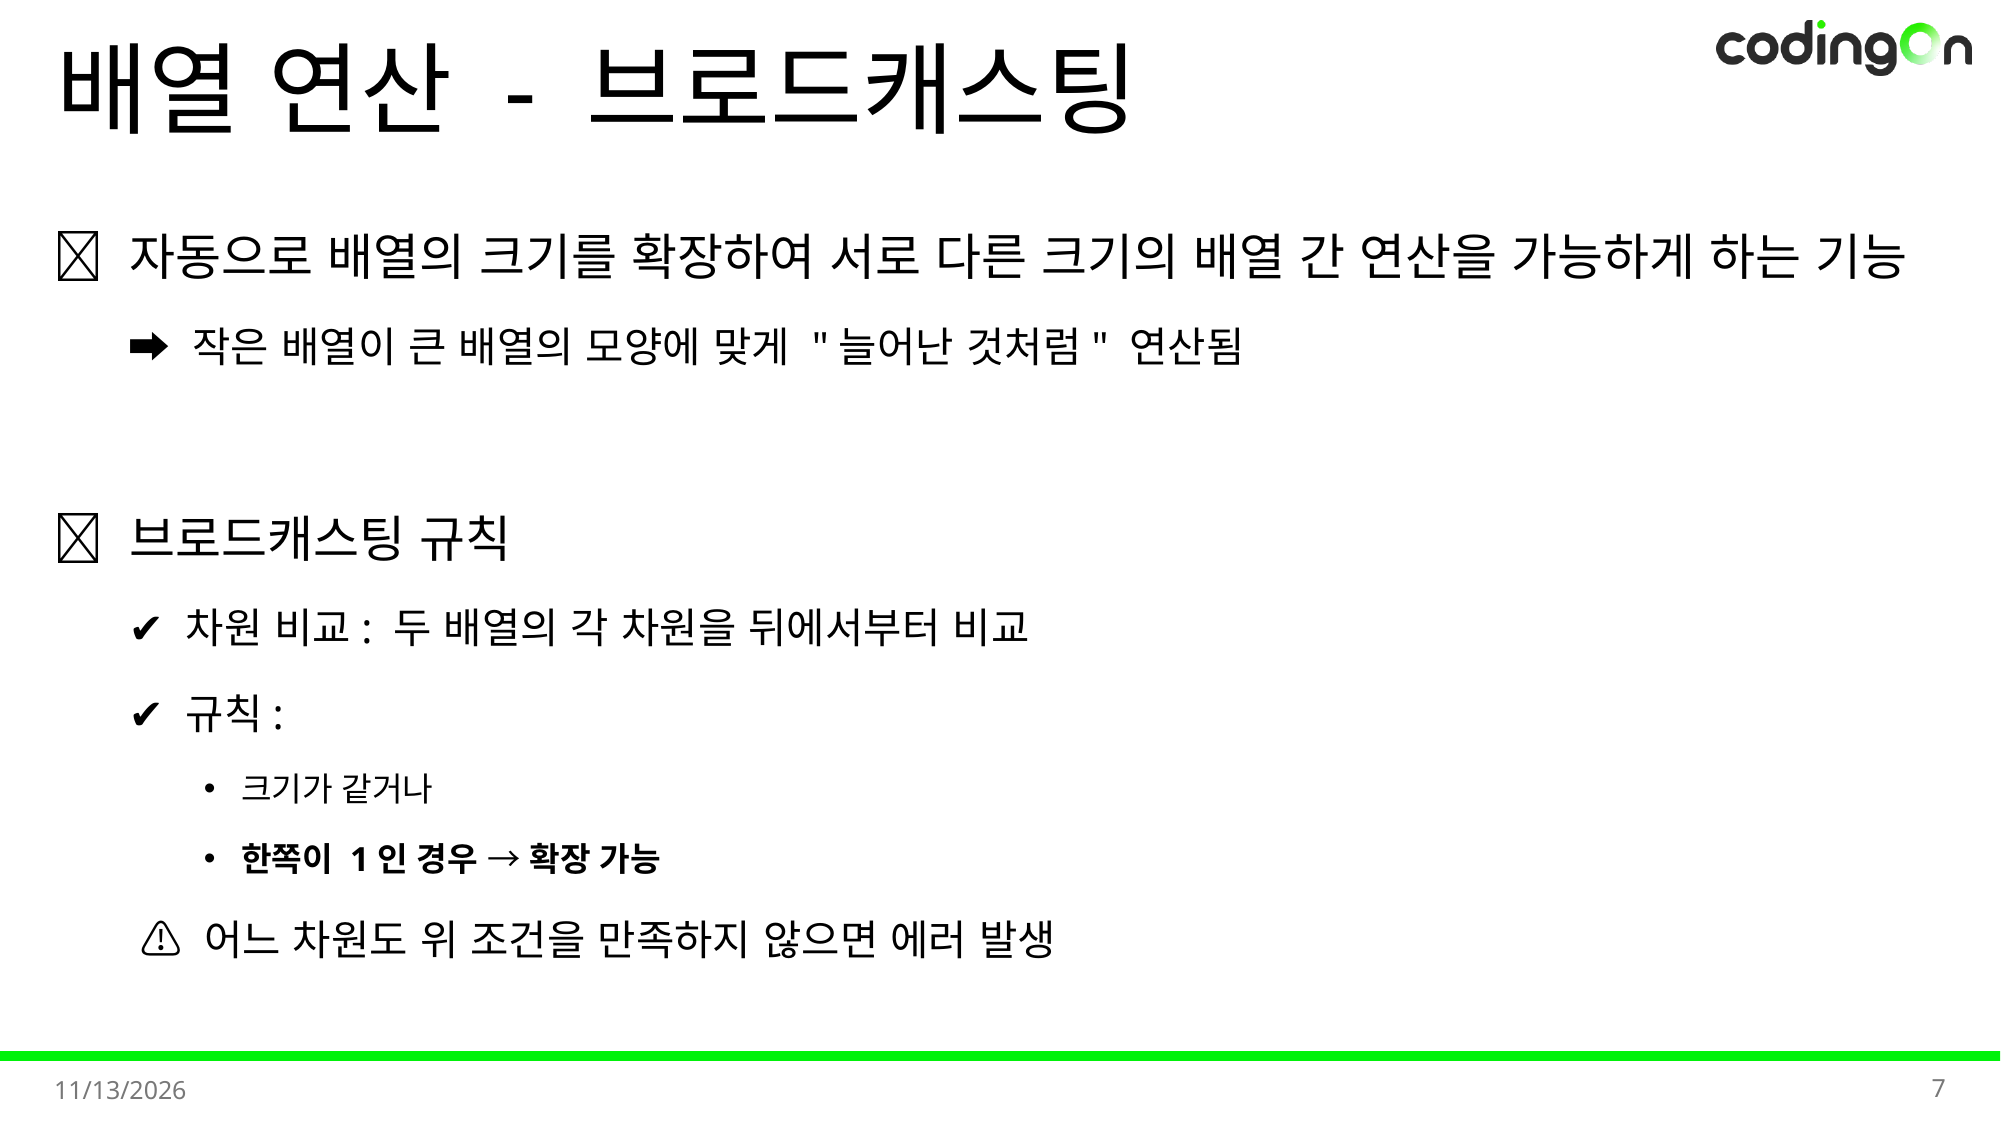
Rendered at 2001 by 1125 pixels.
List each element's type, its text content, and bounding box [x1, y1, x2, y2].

picture [1767, 20, 1972, 76]
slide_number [39, 1061, 490, 1122]
slide_number 7 [1510, 1059, 1961, 1120]
title 배열 연산 - 브로드캐스팅 [41, 0, 1767, 187]
text_box 💡 자동으로 배열의 크기를 확장하여 서로 다른 크기의 배열 간 연산을 가능하게 하는 기능 ➡️ 작은 배열이 큰 배열의 모양에 맞게 "늘어난 것처럼" 연산됨 ✅ 브로드캐스팅 규칙 ✔️ 차원 비교: 두 배열의 각 차원을 뒤에서부터 비교 ✔️ 규칙: 크기가 같거나 한쪽이 1인 경우 → 확장 가능 ⚠️ 어느 차원도 위 조건을 만족하지 않으면 에러 발생 [39, 187, 1959, 996]
